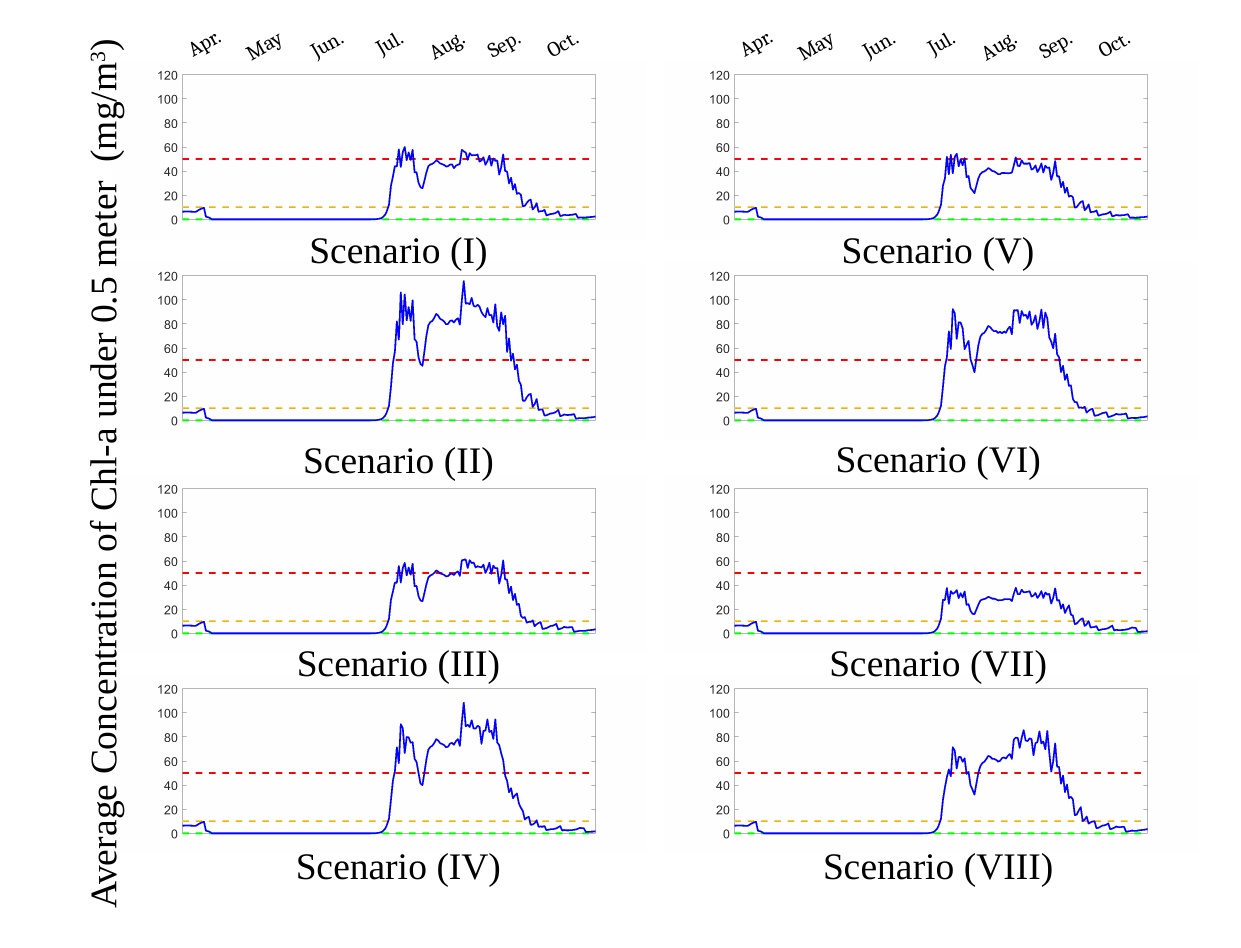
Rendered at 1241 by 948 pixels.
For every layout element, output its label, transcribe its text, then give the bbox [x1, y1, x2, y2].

picture [665, 675, 1198, 854]
picture [113, 675, 646, 853]
picture [113, 262, 646, 440]
text_box Scenario (VI) [805, 440, 1072, 475]
picture [665, 61, 1198, 239]
text_box Scenario (IV) [265, 853, 532, 895]
text_box Scenario (III) [265, 653, 532, 675]
picture [113, 61, 646, 239]
picture [665, 262, 1198, 440]
text_box Scenario (V) [805, 239, 1071, 262]
text_box Average Concentration of Chl-a under 0.5 meter (mg/m3) [71, 0, 131, 948]
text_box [166, 23, 594, 66]
text_box Scenario (II) [265, 440, 532, 475]
picture [665, 475, 1198, 653]
picture [113, 475, 646, 653]
text_box Scenario (VII) [805, 653, 1072, 675]
text_box Scenario (I) [265, 239, 532, 262]
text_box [717, 23, 1146, 66]
text_box Scenario (VIII) [805, 854, 1072, 895]
